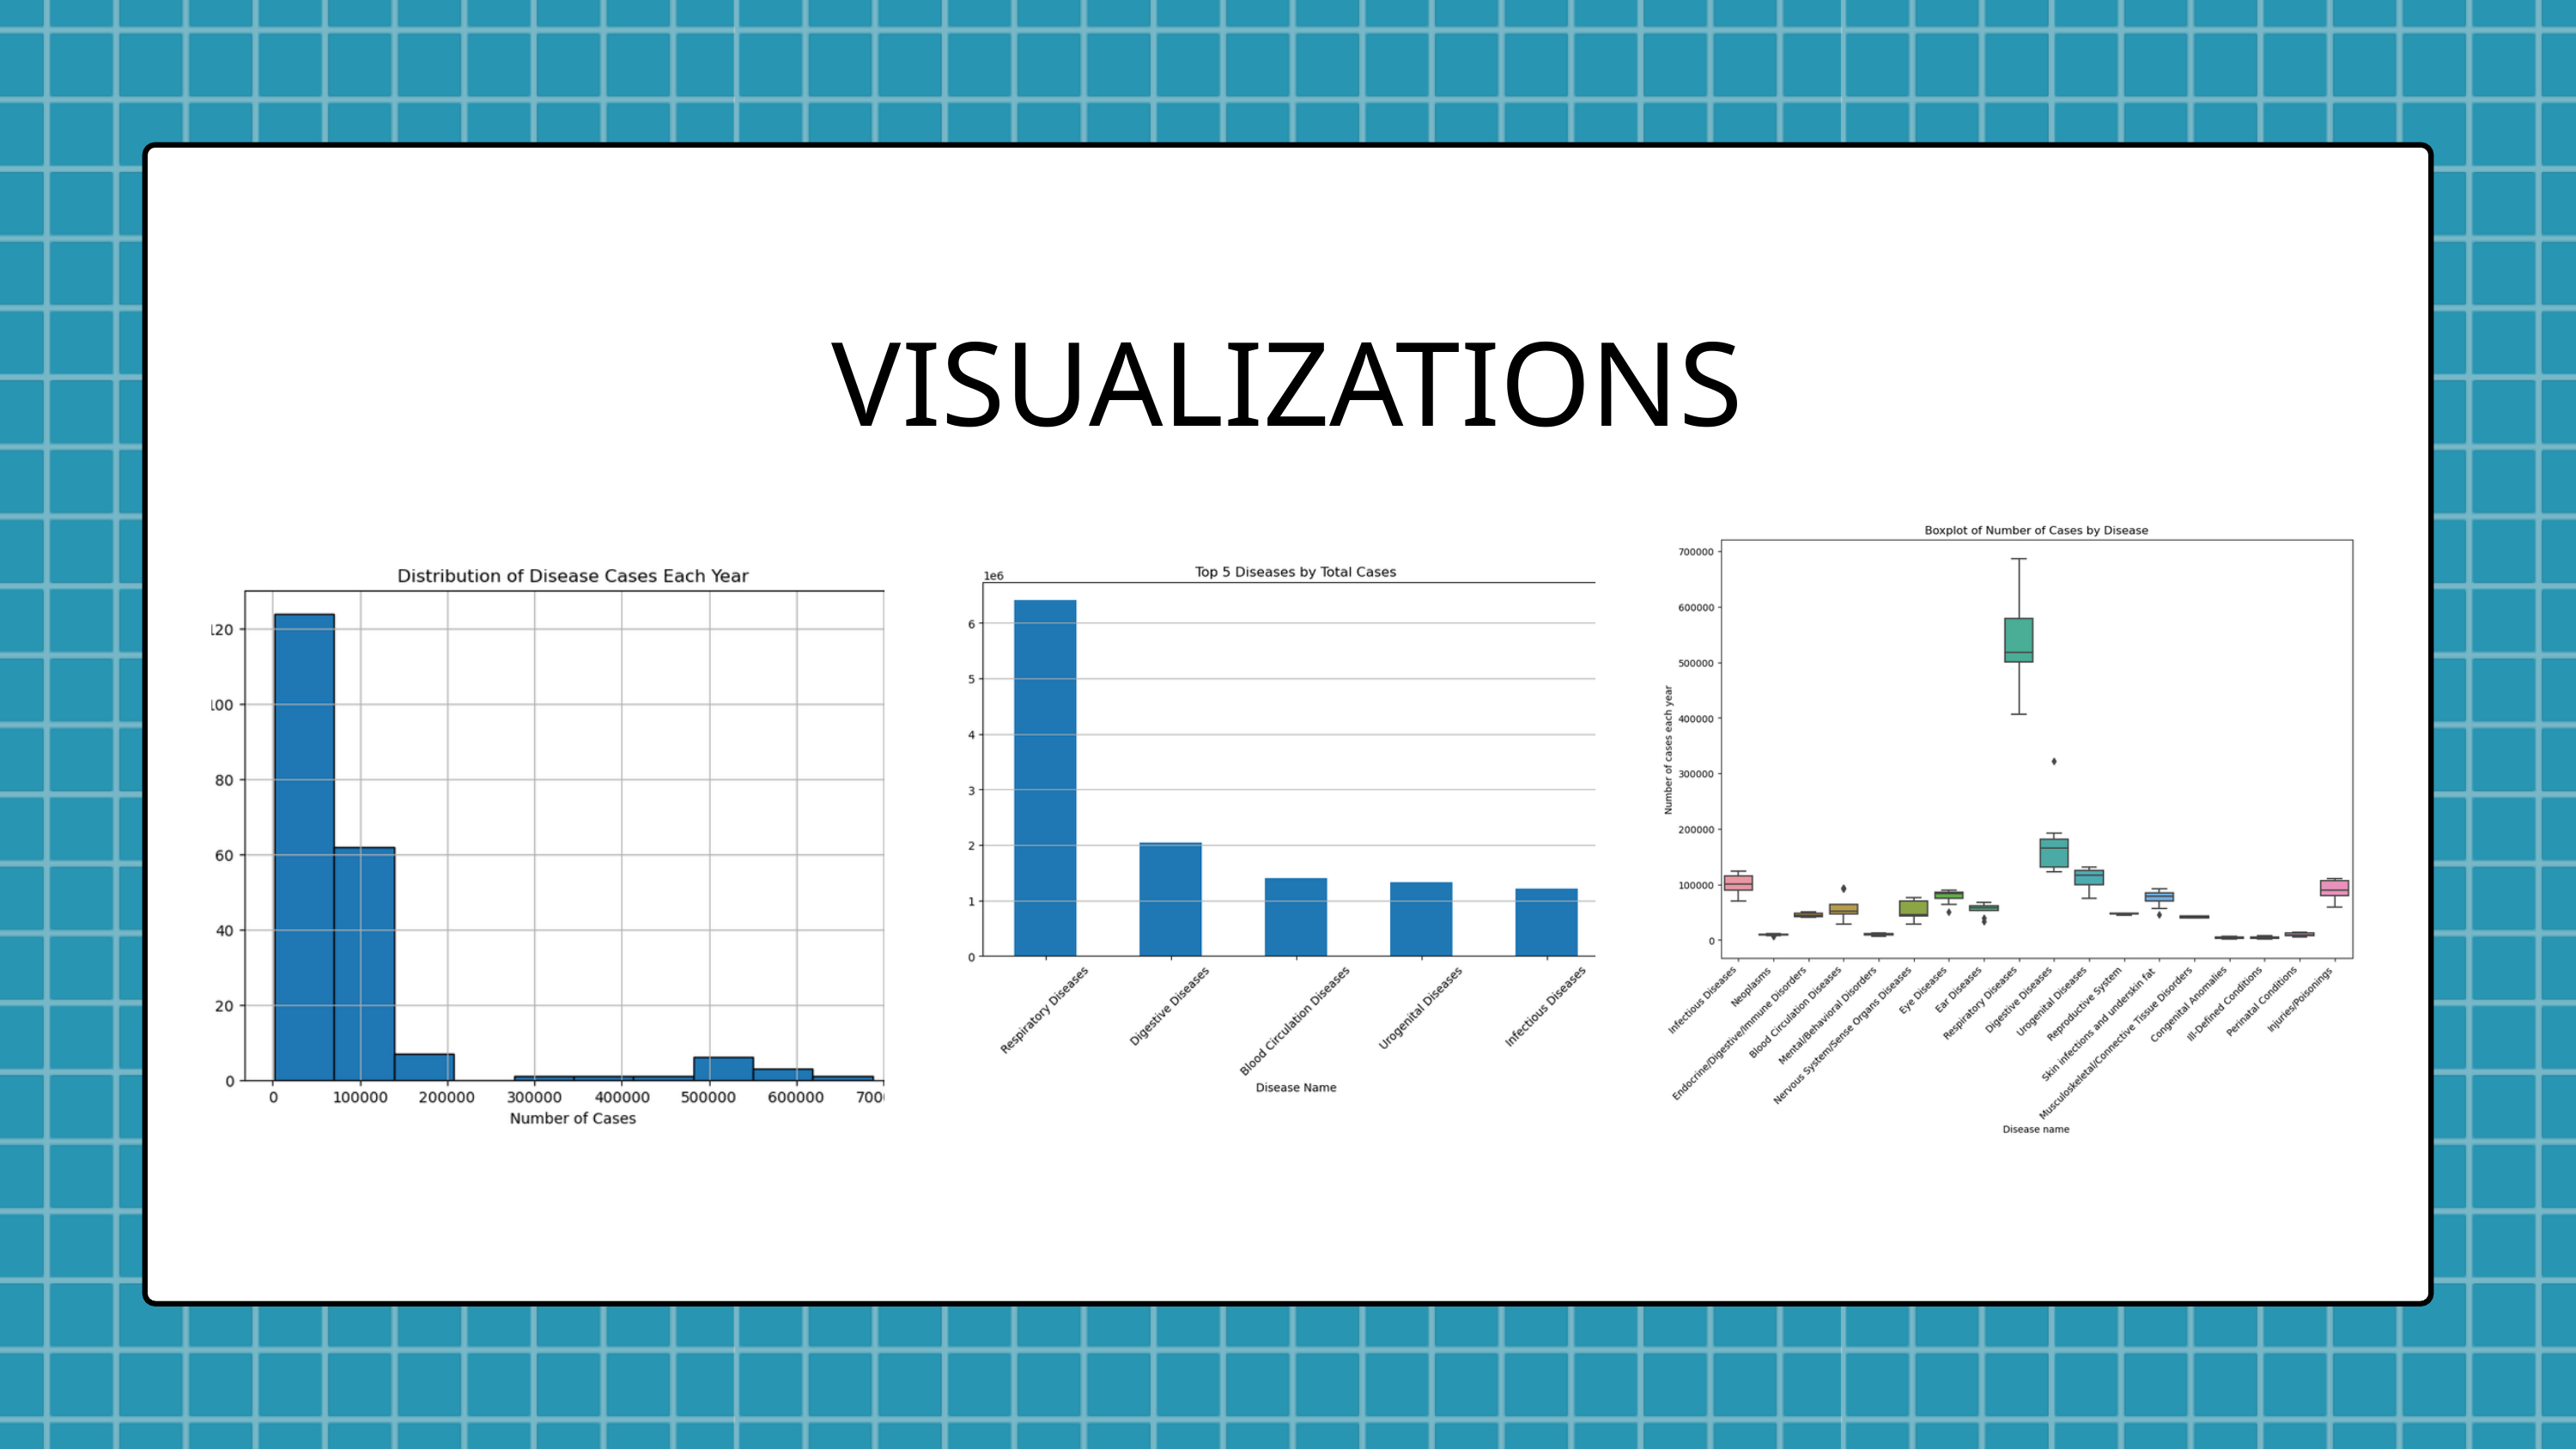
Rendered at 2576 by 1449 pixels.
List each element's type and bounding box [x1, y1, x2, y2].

text_box [1840, 0, 2576, 1449]
text_box [736, 0, 1840, 122]
text_box [0, 0, 736, 1449]
text_box [144, 124, 2432, 1304]
text_box [736, 1312, 1840, 1449]
